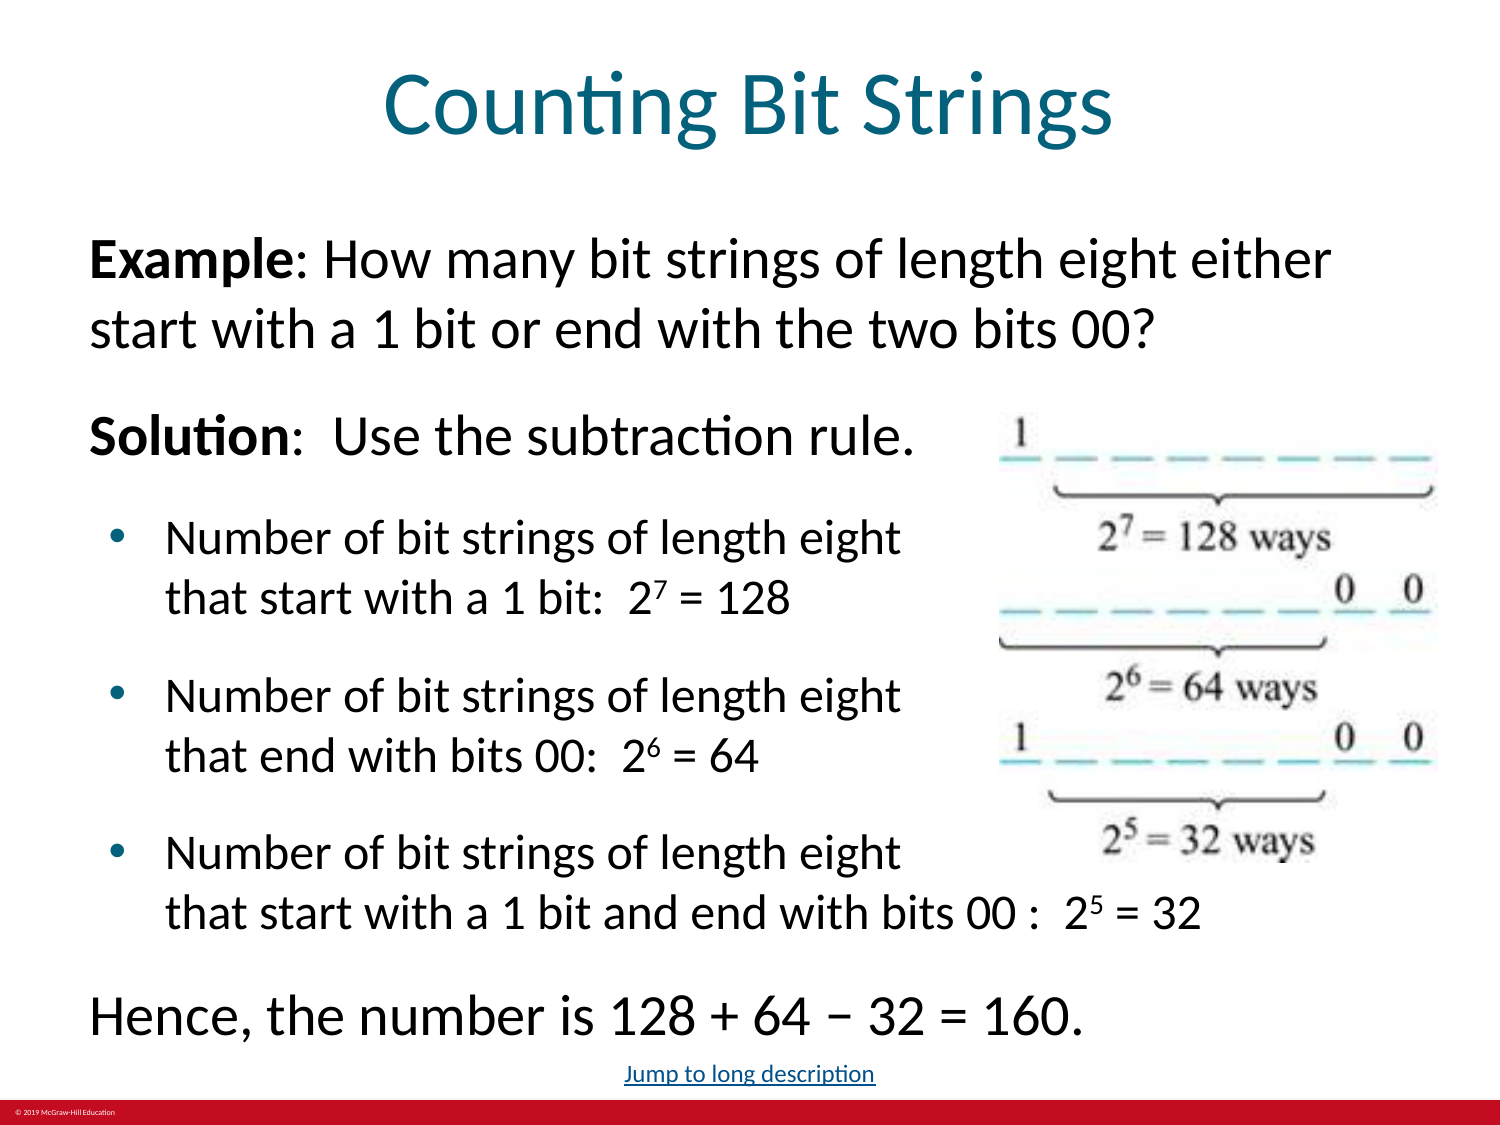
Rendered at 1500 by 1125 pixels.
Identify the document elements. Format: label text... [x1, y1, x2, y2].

title Counting Bit Strings [0, 0, 1500, 195]
list Example: How many bit strings of length eight either start with a 1 bit or end with the two bits 00? Solution: Use the subtraction rule. Number of bit strings of length eight that start with a 1 bit: 27 = 128 Number of bit strings of length eight that end with bits 00: 26 = 64 Number of bit strings of length eight that start with a 1 bit and end with bits 00 : 25 = 32 Hence, the number is 128 + 64 − 32 = 160. [75, 212, 1425, 1063]
list Jump to long description [568, 1057, 932, 1088]
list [999, 412, 1438, 863]
